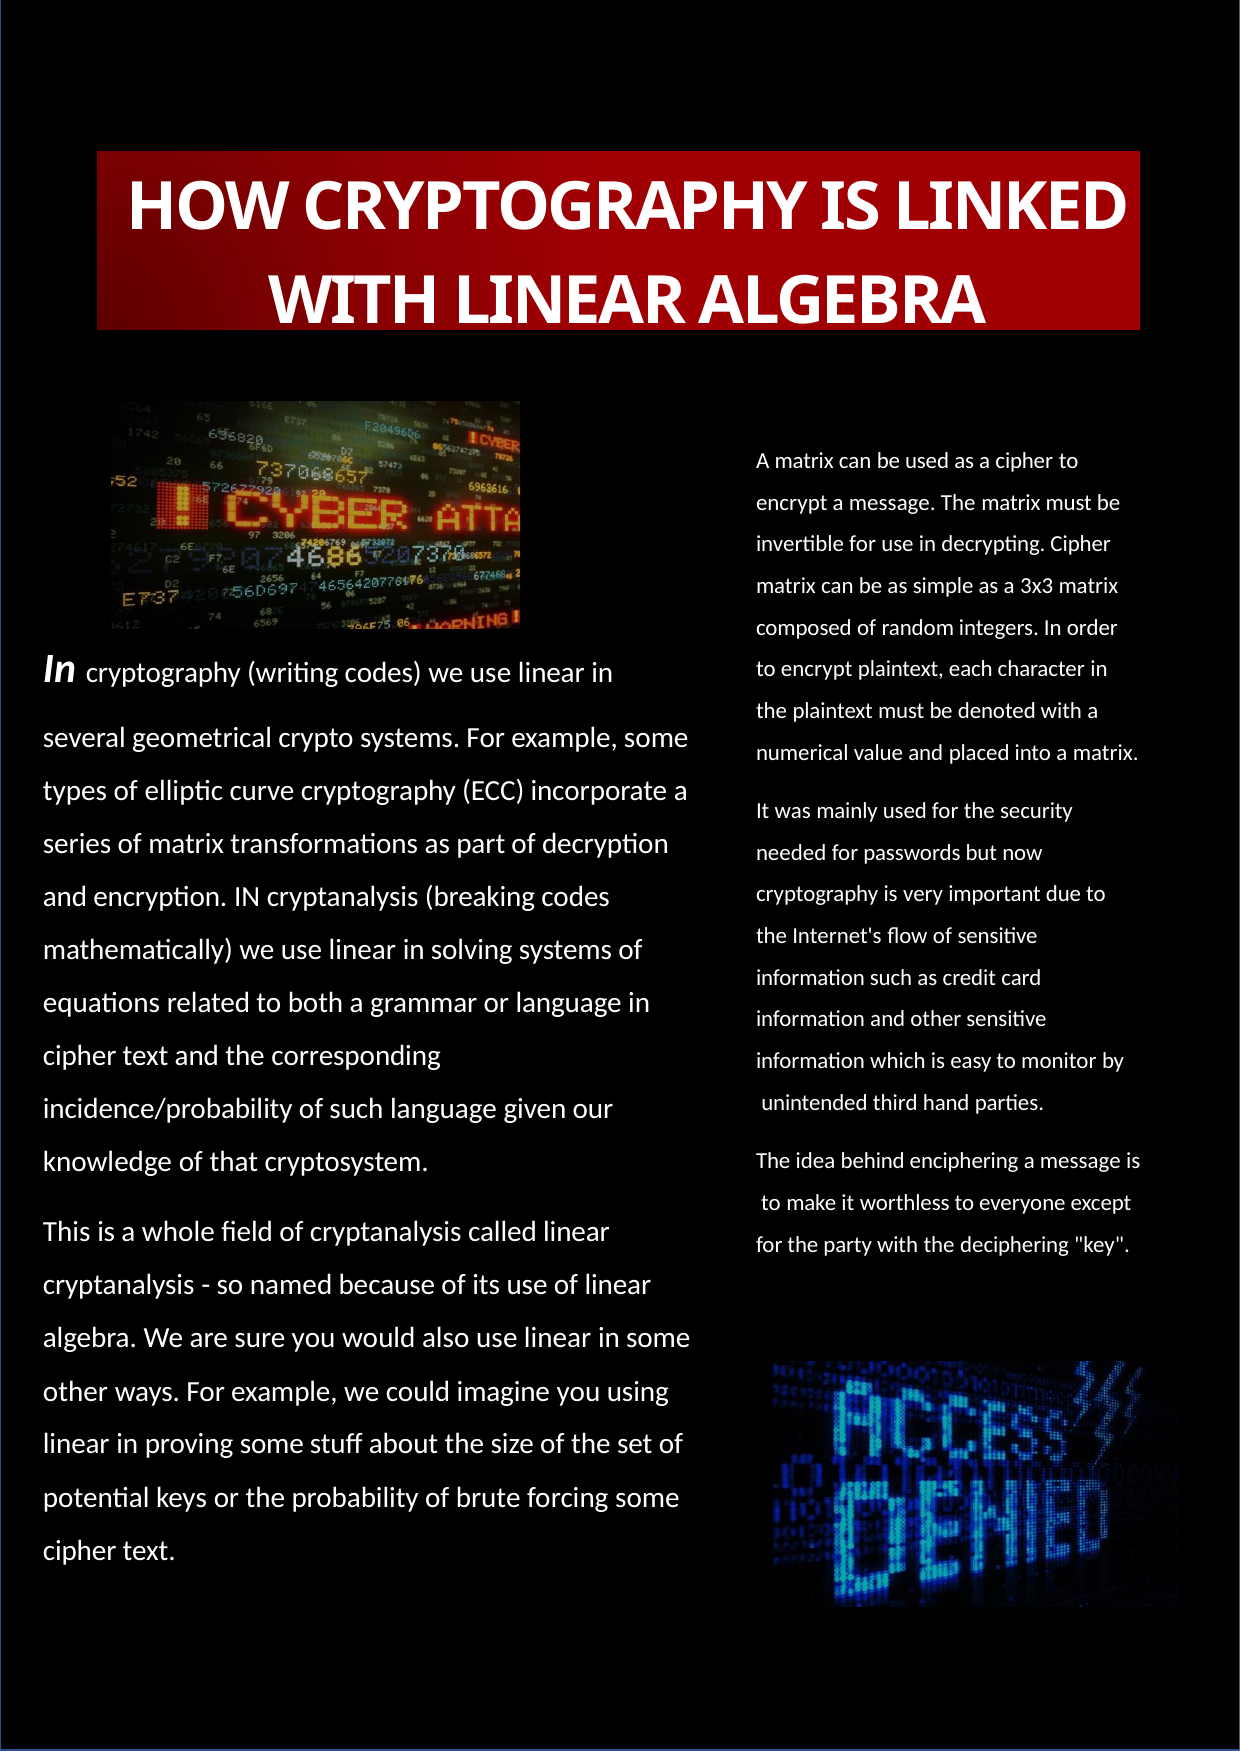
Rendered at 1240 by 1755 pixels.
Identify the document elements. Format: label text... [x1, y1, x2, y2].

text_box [756, 1352, 1195, 1616]
text_box In cryptography (writing codes) we use linear in several geometrical crypto systems. For example, some types of elliptic curve cryptography (ECC) incorporate a series of matrix transformations as part of decryption and encryption. IN cryptanalysis (breaking codes mathematically) we use linear in solving systems of equations related to both a grammar or language in cipher text and the corresponding incidence/probability of such language given our knowledge of that cryptosystem. This is a whole field of cryptanalysis called linear cryptanalysis - so named because of its use of linear algebra. We are sure you would also use linear in some other ways. For example, we could imagine you using linear in proving some stuff about the size of the set of potential keys or the probability of brute forcing some cipher text. [40, 638, 701, 1566]
text_box [111, 401, 521, 629]
title HOW CRYPTOGRAPHY IS LINKED WITH LINEAR ALGEBRA [94, 147, 1159, 443]
text_box A matrix can be used as a cipher to encrypt a message. The matrix must be invertible for use in decrypting. Cipher matrix can be as simple as a 3x3 matrix composed of random integers. In order to encrypt plaintext, each character in the plaintext must be denoted with a numerical value and placed into a matrix. It was mainly used for the security needed for passwords but now cryptography is very important due to the Internet's flow of sensitive information such as credit card information and other sensitive information which is easy to monitor by unintended third hand parties. The idea behind enciphering a message is to make it worthless to everyone except for the party with the deciphering "key". [740, 438, 1159, 1257]
text_box [27, 634, 721, 1599]
